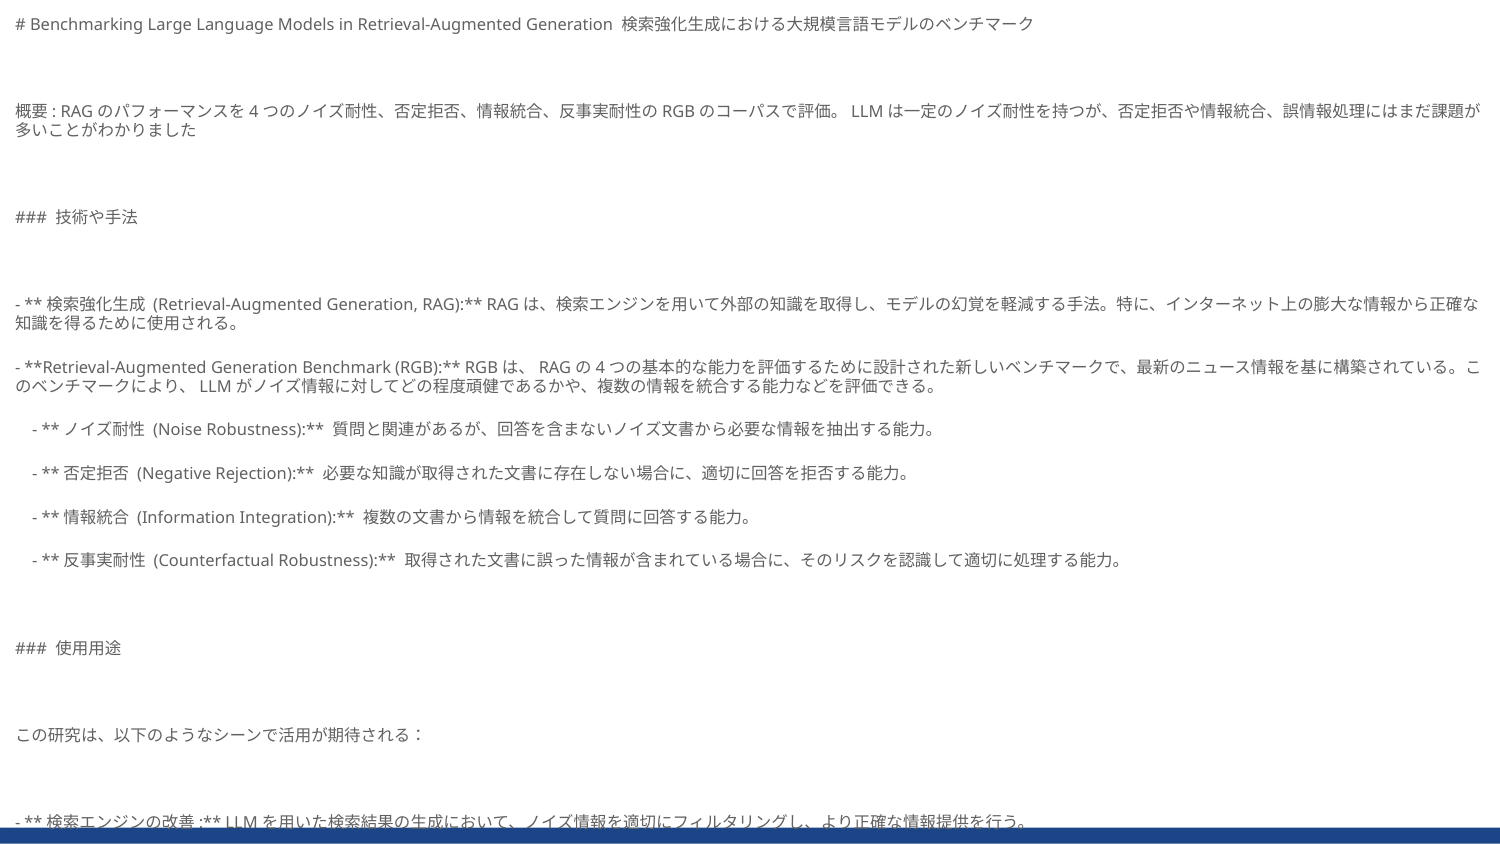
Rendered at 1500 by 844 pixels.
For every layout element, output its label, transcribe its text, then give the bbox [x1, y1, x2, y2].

list # Benchmarking Large Language Models in Retrieval-Augmented Generation 検索強化生成における大規模言語モデルのベンチマーク 概要: RAGのパフォーマンスを4つのノイズ耐性、否定拒否、情報統合、反事実耐性のRGBのコーパスで評価。LLMは一定のノイズ耐性を持つが、否定拒否や情報統合、誤情報処理にはまだ課題が多いことがわかりました ### 技術や手法 - **検索強化生成 (Retrieval-Augmented Generation, RAG):** RAGは、検索エンジンを用いて外部の知識を取得し、モデルの幻覚を軽減する手法。特に、インターネット上の膨大な情報から正確な知識を得るために使用される。 - **Retrieval-Augmented Generation Benchmark (RGB):** RGBは、RAGの4つの基本的な能力を評価するために設計された新しいベンチマークで、最新のニュース情報を基に構築されている。このベンチマークにより、LLMがノイズ情報に対してどの程度頑健であるかや、複数の情報を統合する能力などを評価できる。 - **ノイズ耐性 (Noise Robustness):** 質問と関連があるが、回答を含まないノイズ文書から必要な情報を抽出する能力。 - **否定拒否 (Negative Rejection):** 必要な知識が取得された文書に存在しない場合に、適切に回答を拒否する能力。 - **情報統合 (Information Integration):** 複数の文書から情報を統合して質問に回答する能力。 - **反事実耐性 (Counterfactual Robustness):** 取得された文書に誤った情報が含まれている場合に、そのリスクを認識して適切に処理する能力。 ### 使用用途 この研究は、以下のようなシーンで活用が期待される： - **検索エンジンの改善:** LLMを用いた検索結果の生成において、ノイズ情報を適切にフィルタリングし、より正確な情報提供を行う。 - **カスタマーサポート:** LLMが正確な情報を提供することで、顧客の問い合わせに対して信頼性の高い回答を生成する。 - **教育分野:** 学習者の質問に対して正確な回答を提供し、誤った情報を排除することで学習支援に利用する。 [0, 0, 1500, 829]
